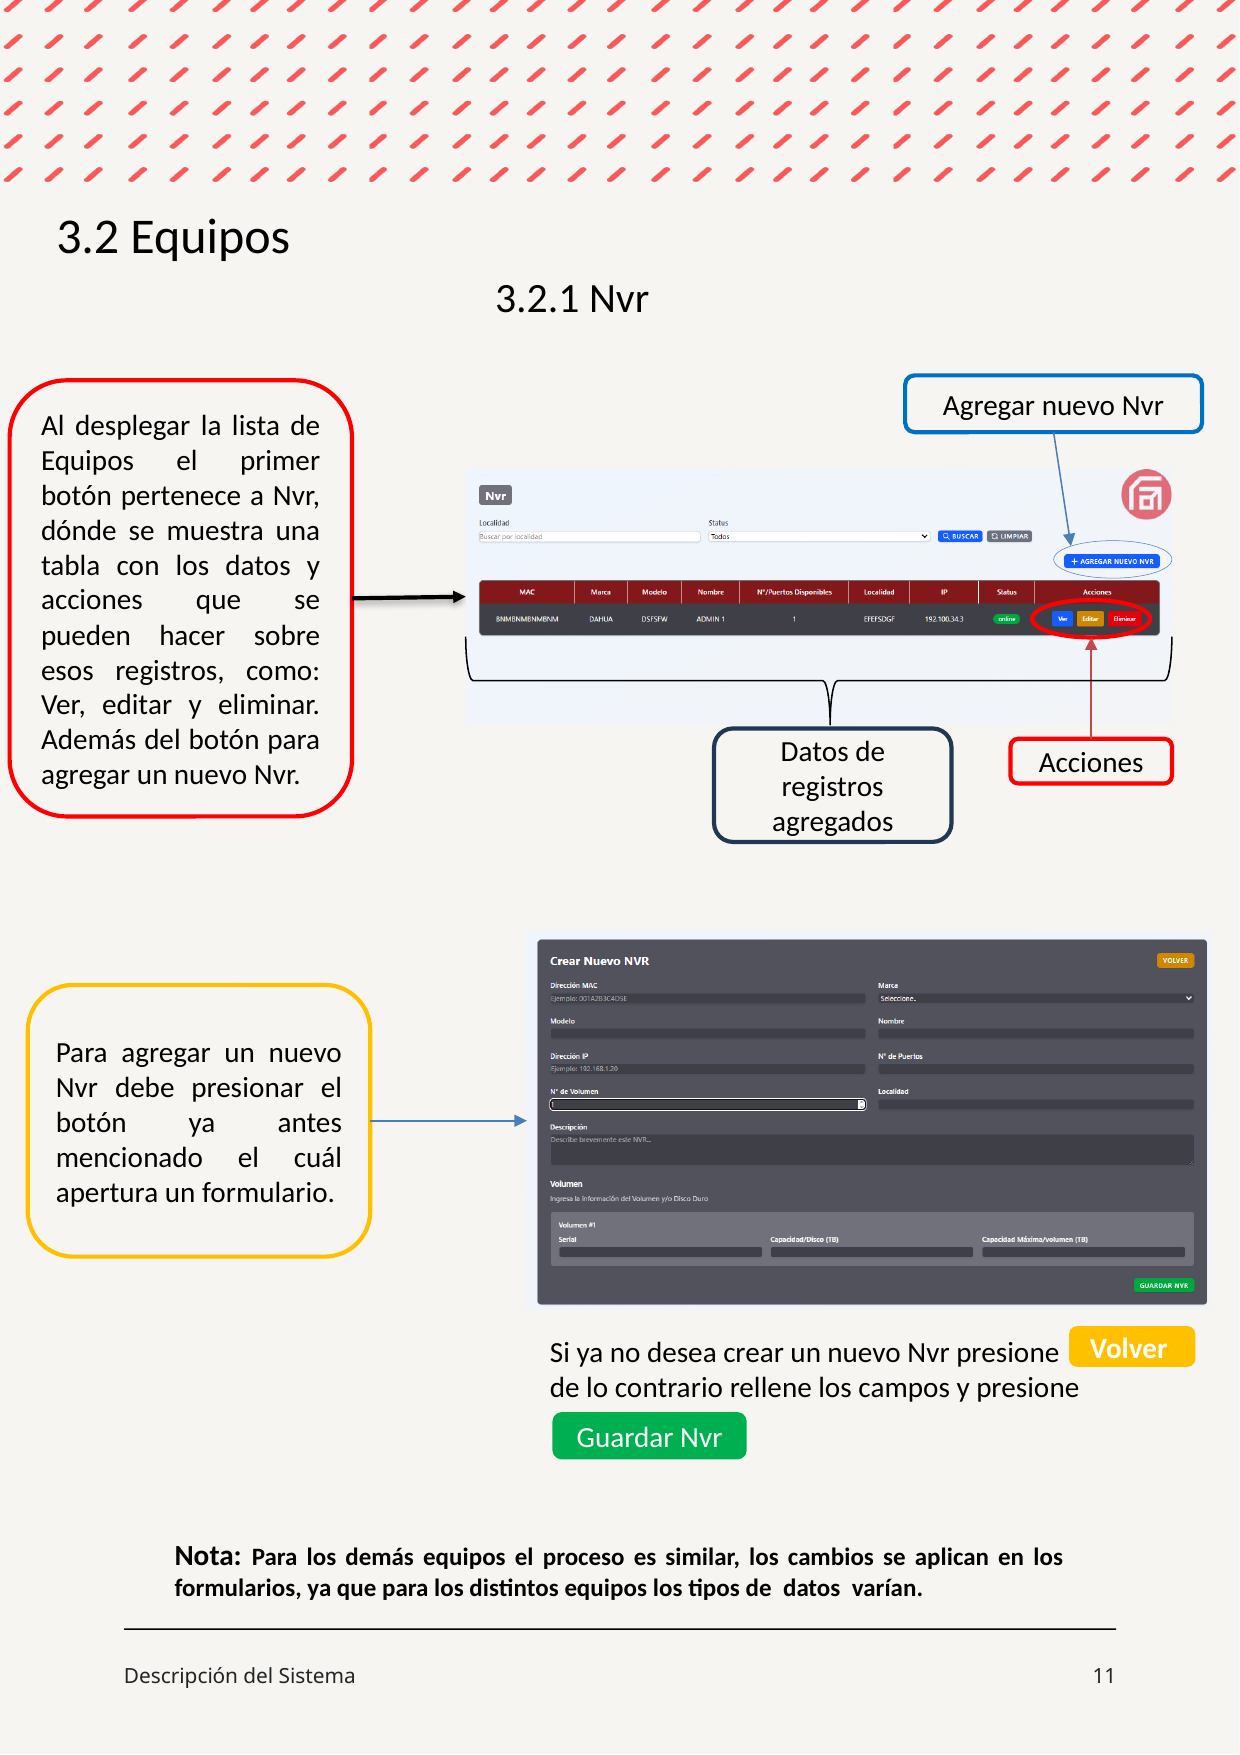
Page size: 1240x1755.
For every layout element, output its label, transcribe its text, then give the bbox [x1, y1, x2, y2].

text_box Agregar nuevo Nvr [903, 373, 1205, 435]
text_box [893, 0, 1240, 182]
text_box [0, 0, 347, 182]
text_box Volver [1069, 1326, 1196, 1367]
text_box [1053, 432, 1072, 547]
text_box 3.2.1 Nvr [480, 263, 759, 329]
text_box Guardar Nvr [552, 1412, 747, 1460]
text_box Nota: Para los demás equipos el proceso es similar, los cambios se aplican en los formularios, ya que para los distintos equipos los tipos de datos varían. [159, 1528, 1080, 1609]
text_box Datos de registros agregados [711, 732, 954, 845]
picture [526, 931, 1213, 1310]
text_box Acciones [1008, 736, 1175, 786]
text_box 11 [830, 1654, 1117, 1688]
text_box Si ya no desea crear un nuevo Nvr presione de lo contrario rellene los campos y presione [535, 1325, 1148, 1411]
text_box [369, 0, 870, 182]
text_box 3.2 Equipos [41, 196, 321, 272]
picture [465, 468, 1173, 725]
text_box Al desplegar la lista de Equipos el primer botón pertenece a Nvr, dónde se muestra una tabla con los datos y acciones que se pueden hacer sobre esos registros, como: Ver, editar y eliminar. Además del botón para agregar un nuevo Nvr. [7, 378, 355, 819]
text_box Para agregar un nuevo Nvr debe presionar el botón ya antes mencionado el cuál apertura un formulario. [25, 982, 373, 1259]
text_box Descripción del Sistema [123, 1654, 410, 1688]
